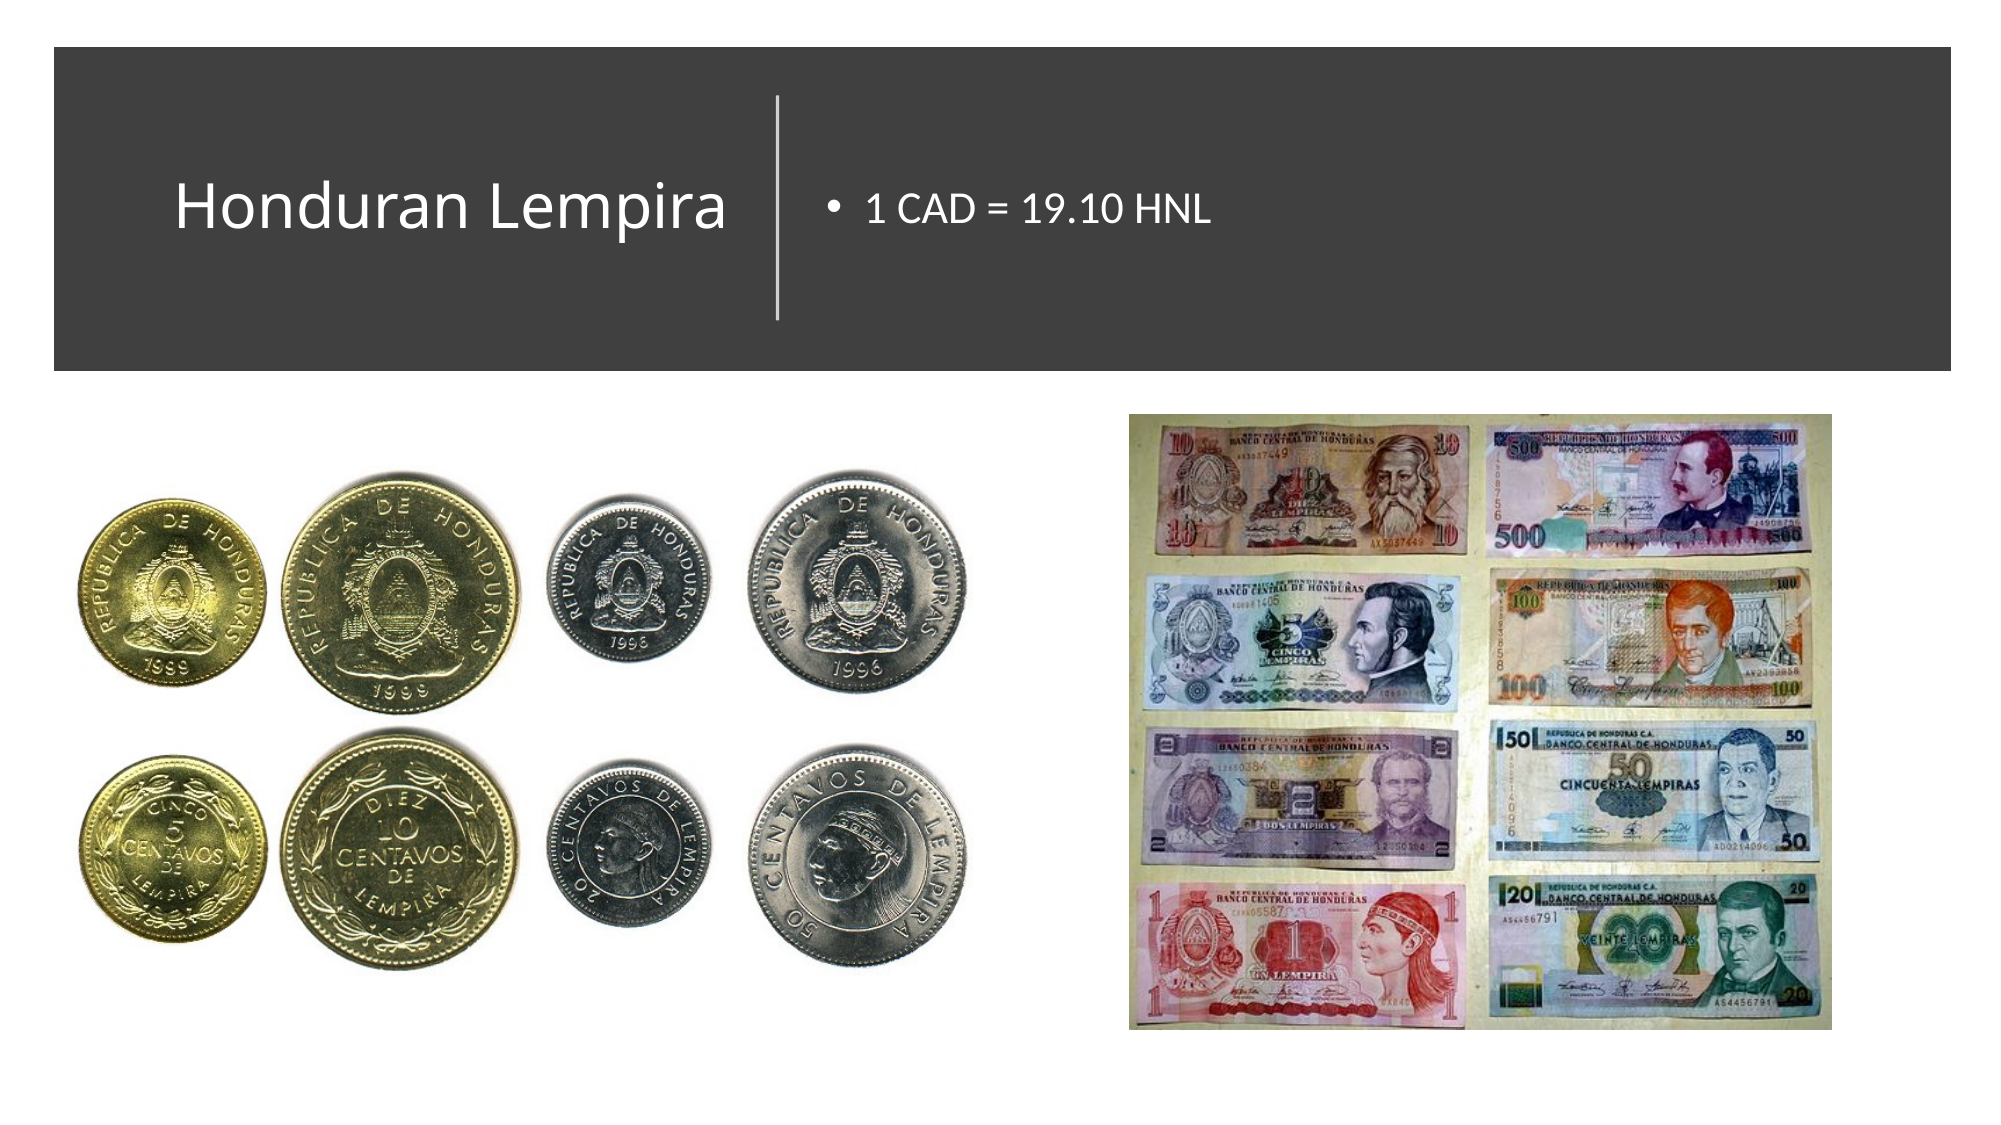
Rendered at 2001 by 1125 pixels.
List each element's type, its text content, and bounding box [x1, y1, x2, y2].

picture [1128, 414, 1832, 1030]
text_box [63, 57, 1942, 361]
picture [64, 465, 977, 979]
title Honduran Lempira [106, 83, 744, 334]
list 1 CAD = 19.10 HNL [811, 83, 1896, 334]
